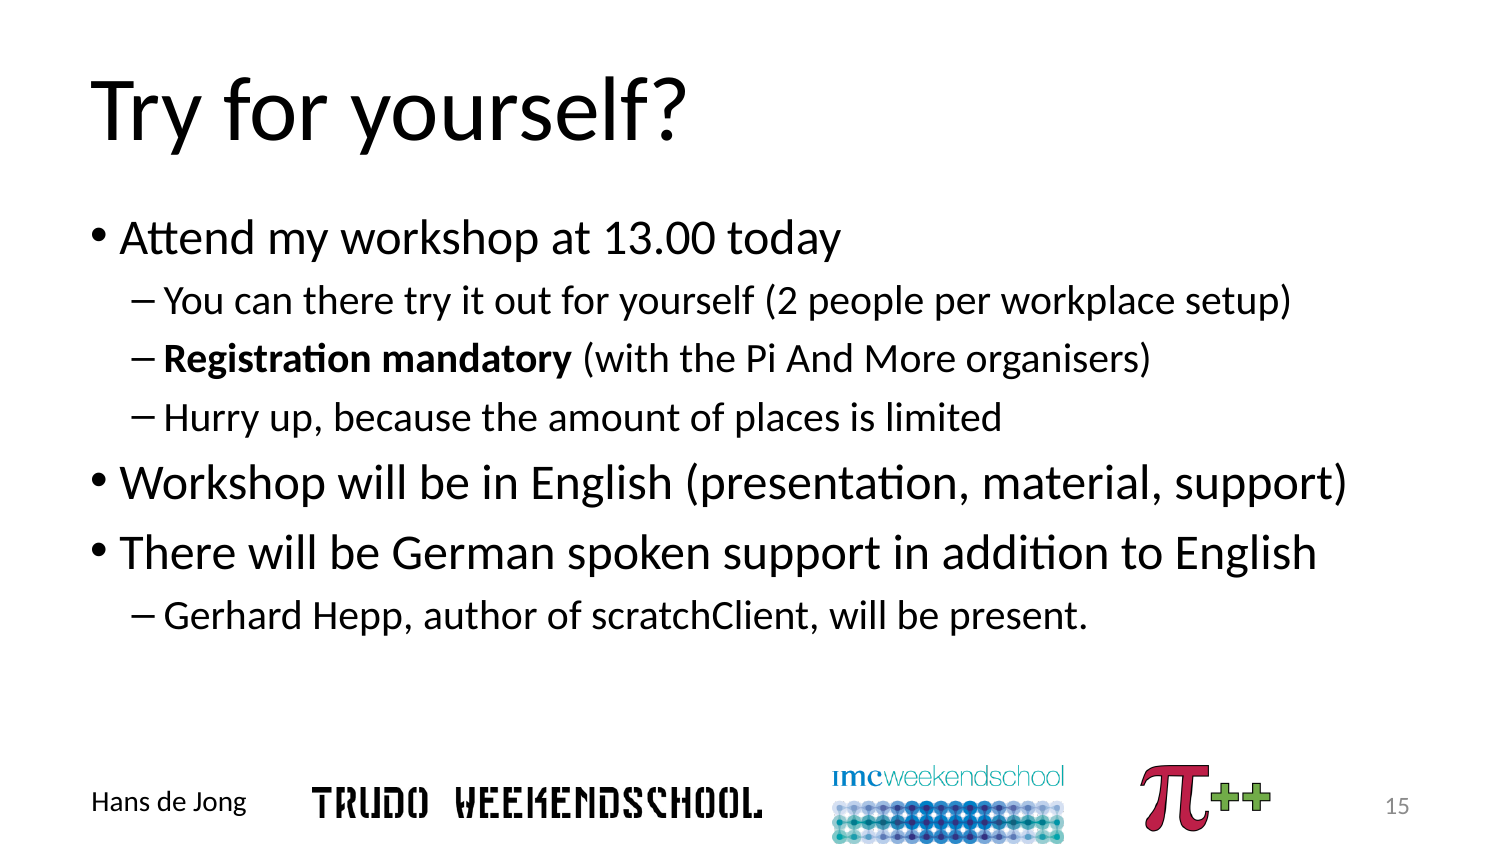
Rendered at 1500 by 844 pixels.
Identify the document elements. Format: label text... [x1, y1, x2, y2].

slide_number 15 [1340, 782, 1425, 827]
picture [832, 765, 1064, 844]
title Try for yourself? [75, 33, 1425, 175]
list Attend my workshop at 13.00 today You can there try it out for yourself (2 people per workplace setup) Registration mandatory (with the Pi And More organisers) Hurry up, because the amount of places is limited Workshop will be in English (presentation, material, support) There will be German spoken support in addition to English Gerhard Hepp, author of scratchClient, will be present. [75, 196, 1425, 754]
picture [312, 787, 762, 818]
picture [1139, 764, 1271, 832]
